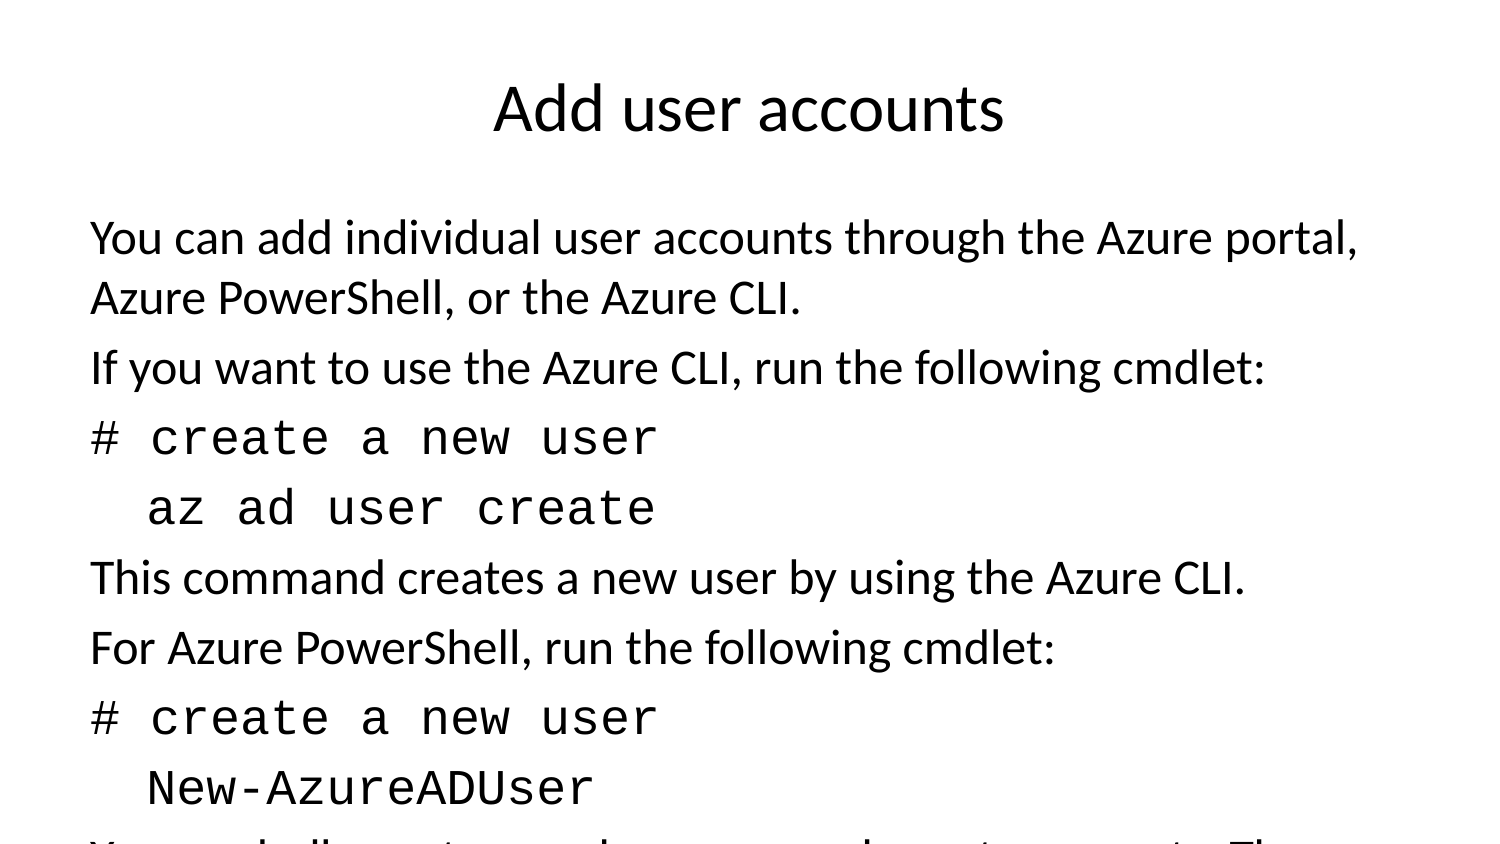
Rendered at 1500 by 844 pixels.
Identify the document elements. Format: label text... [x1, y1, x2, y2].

list You can add individual user accounts through the Azure portal, Azure PowerShell, or the Azure CLI. If you want to use the Azure CLI, run the following cmdlet: # create a new user az ad user create This command creates a new user by using the Azure CLI. For Azure PowerShell, run the following cmdlet: # create a new user New-AzureADUser You can bulk create member users and guests accounts. The following example shows how to bulk invite guest users. $invitations = import-csv c:\bulkinvite\invitations.csv $messageInfo = New-Object Microsoft.Open.MSGraph.Model.InvitedUserMessageInfo $messageInfo.customizedMessageBody = "Hello. You are invited to the Contoso organization." foreach ($email in $invitations) {New-AzureADMSInvitation ` -InvitedUserEmailAddress $email.InvitedUserEmailAddress ` -InvitedUserDisplayName $email.Name ` -InviteRedirectUrl https://myapps.microsoft.com ` -InvitedUserMessageInfo $messageInfo ` -SendInvitationMessage $true } You create the comma-separated values (CSV) file with the list of all the users you want to add. An invitation is sent to each user in that CSV file. [75, 196, 1425, 754]
title Add user accounts [75, 33, 1425, 175]
